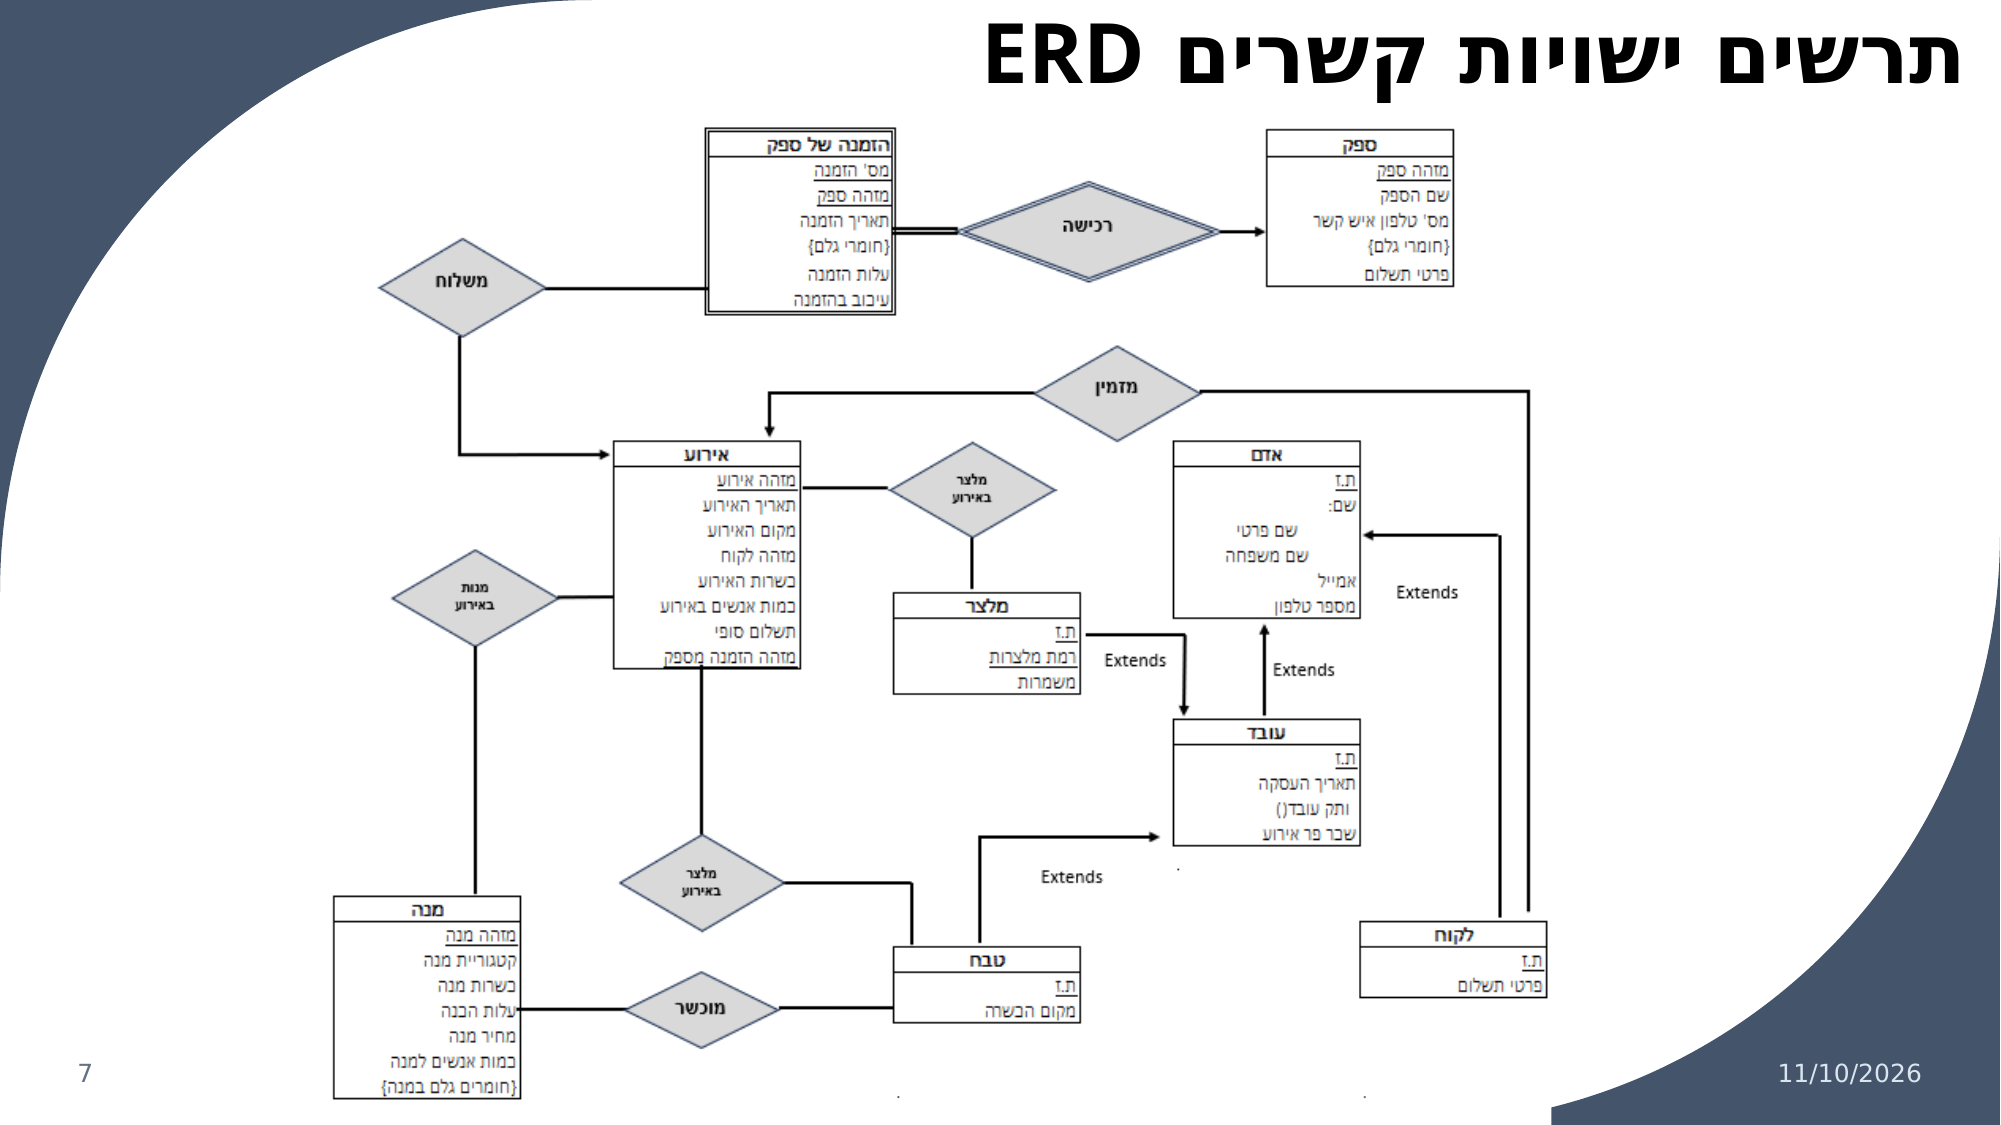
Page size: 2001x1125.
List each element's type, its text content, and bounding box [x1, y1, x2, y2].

slide_number 7 [62, 1042, 314, 1103]
title תרשים ישויות קשרים ERD [377, 0, 1983, 109]
picture [314, 82, 1552, 1125]
slide_number כ"ח/אדר א/תשפ"ד [1658, 1042, 1938, 1103]
